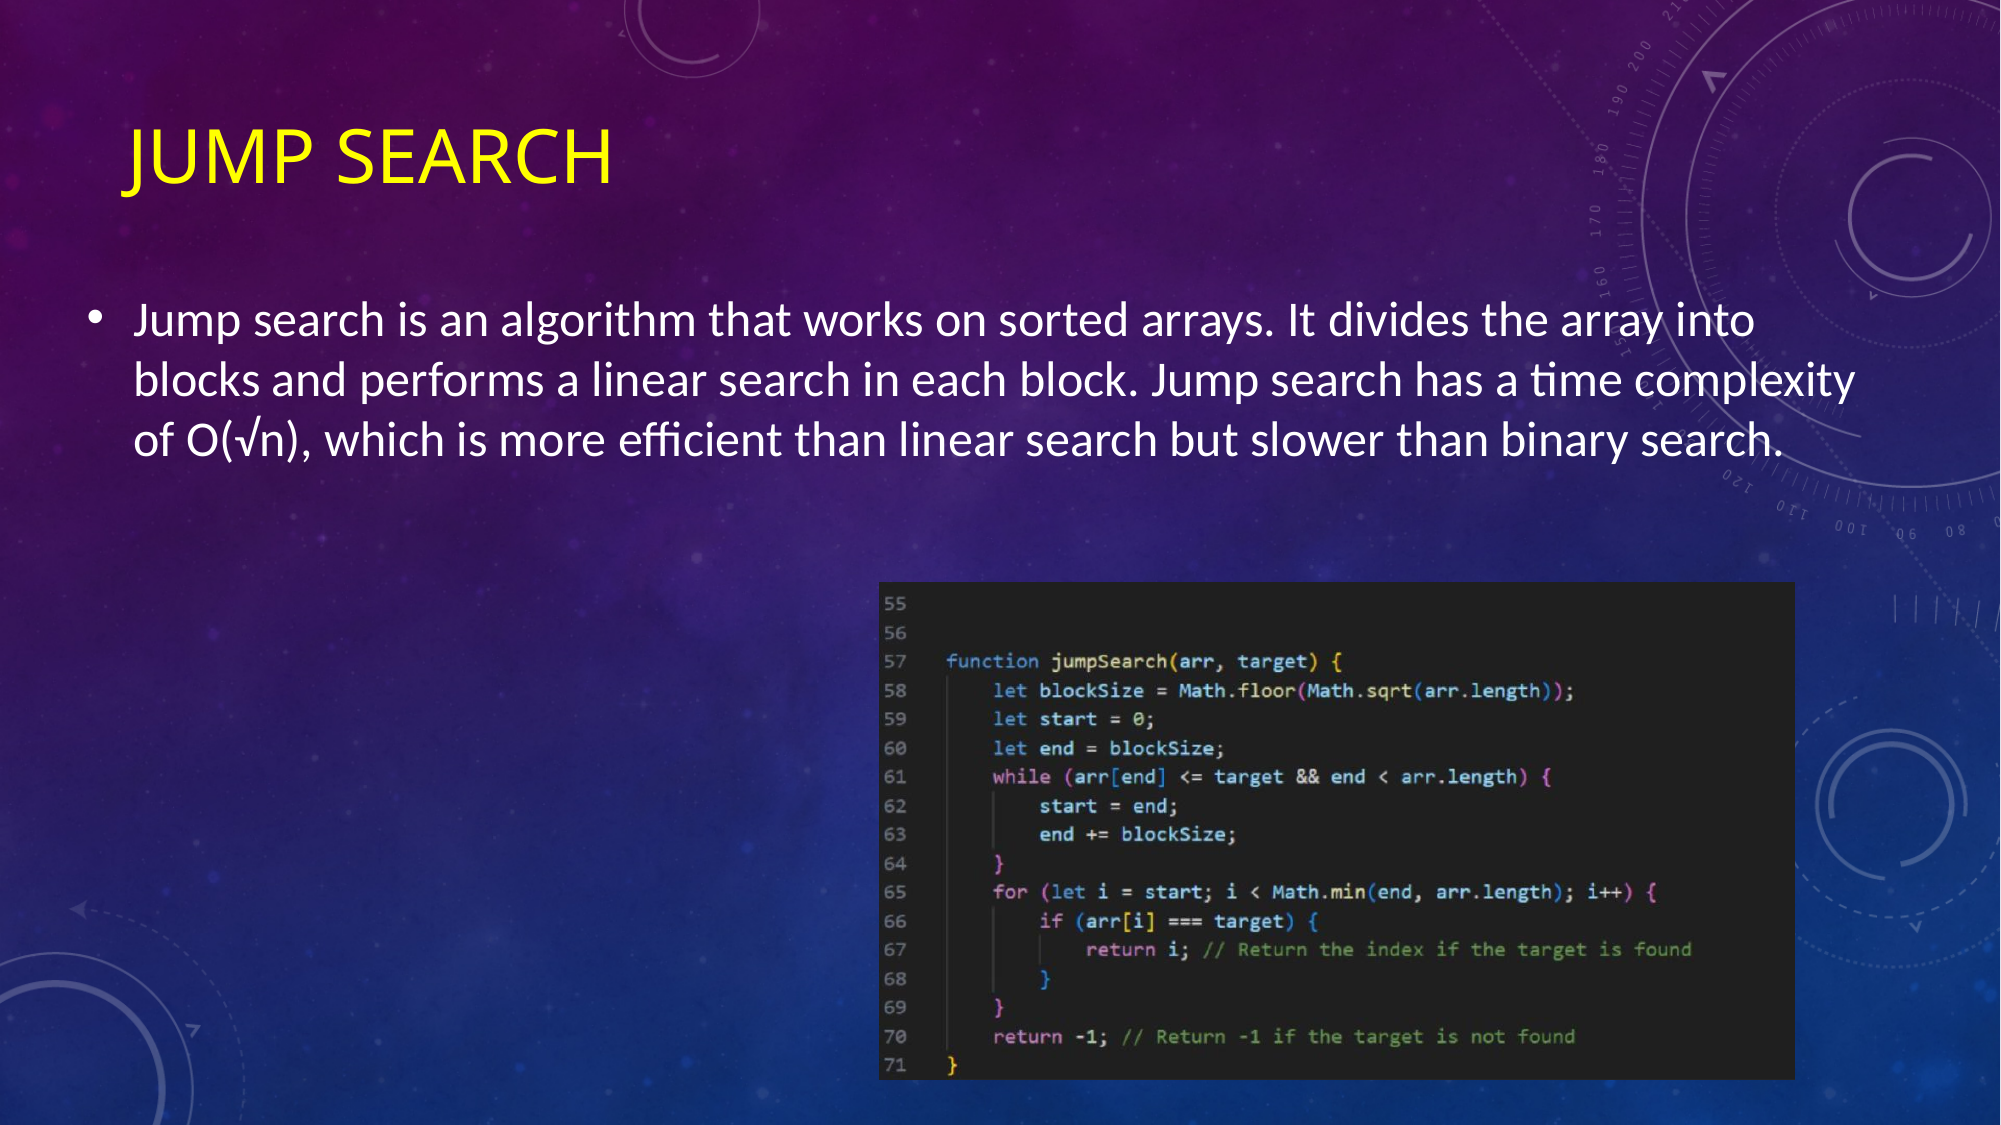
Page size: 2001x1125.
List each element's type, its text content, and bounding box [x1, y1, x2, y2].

picture [0, 0, 2001, 1125]
title Jump Search [112, 99, 682, 207]
list Jump search is an algorithm that works on sorted arrays. It divides the array into blocks and performs a linear search in each block. Jump search has a time complexity of O(√n), which is more efficient than linear search but slower than binary search. [71, 207, 1881, 545]
